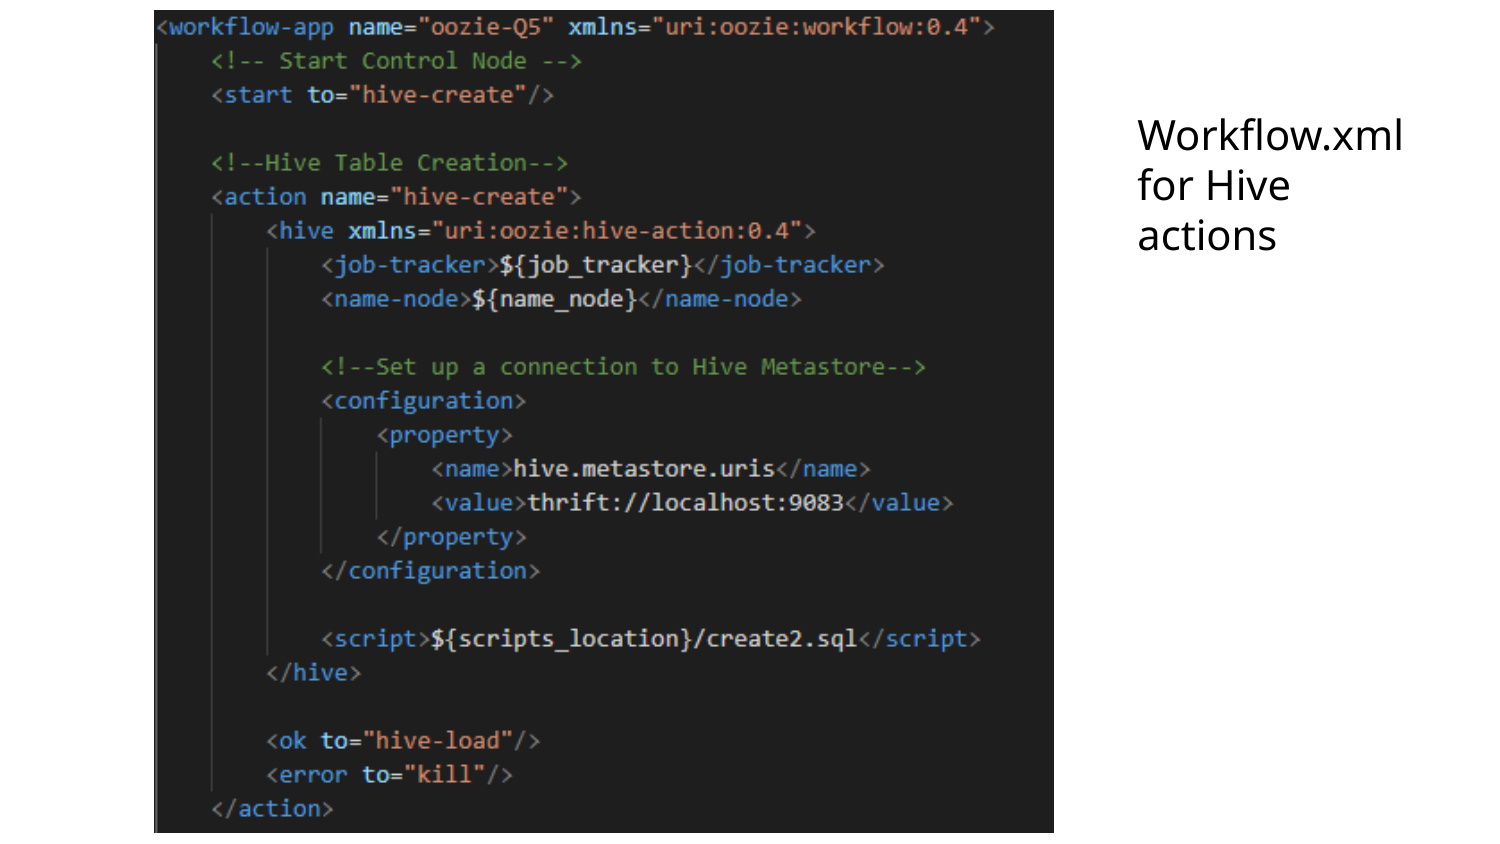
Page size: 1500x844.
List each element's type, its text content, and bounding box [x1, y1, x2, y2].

text_box Workflow.xml for Hive actions [1122, 94, 1454, 750]
picture [154, 10, 1055, 834]
